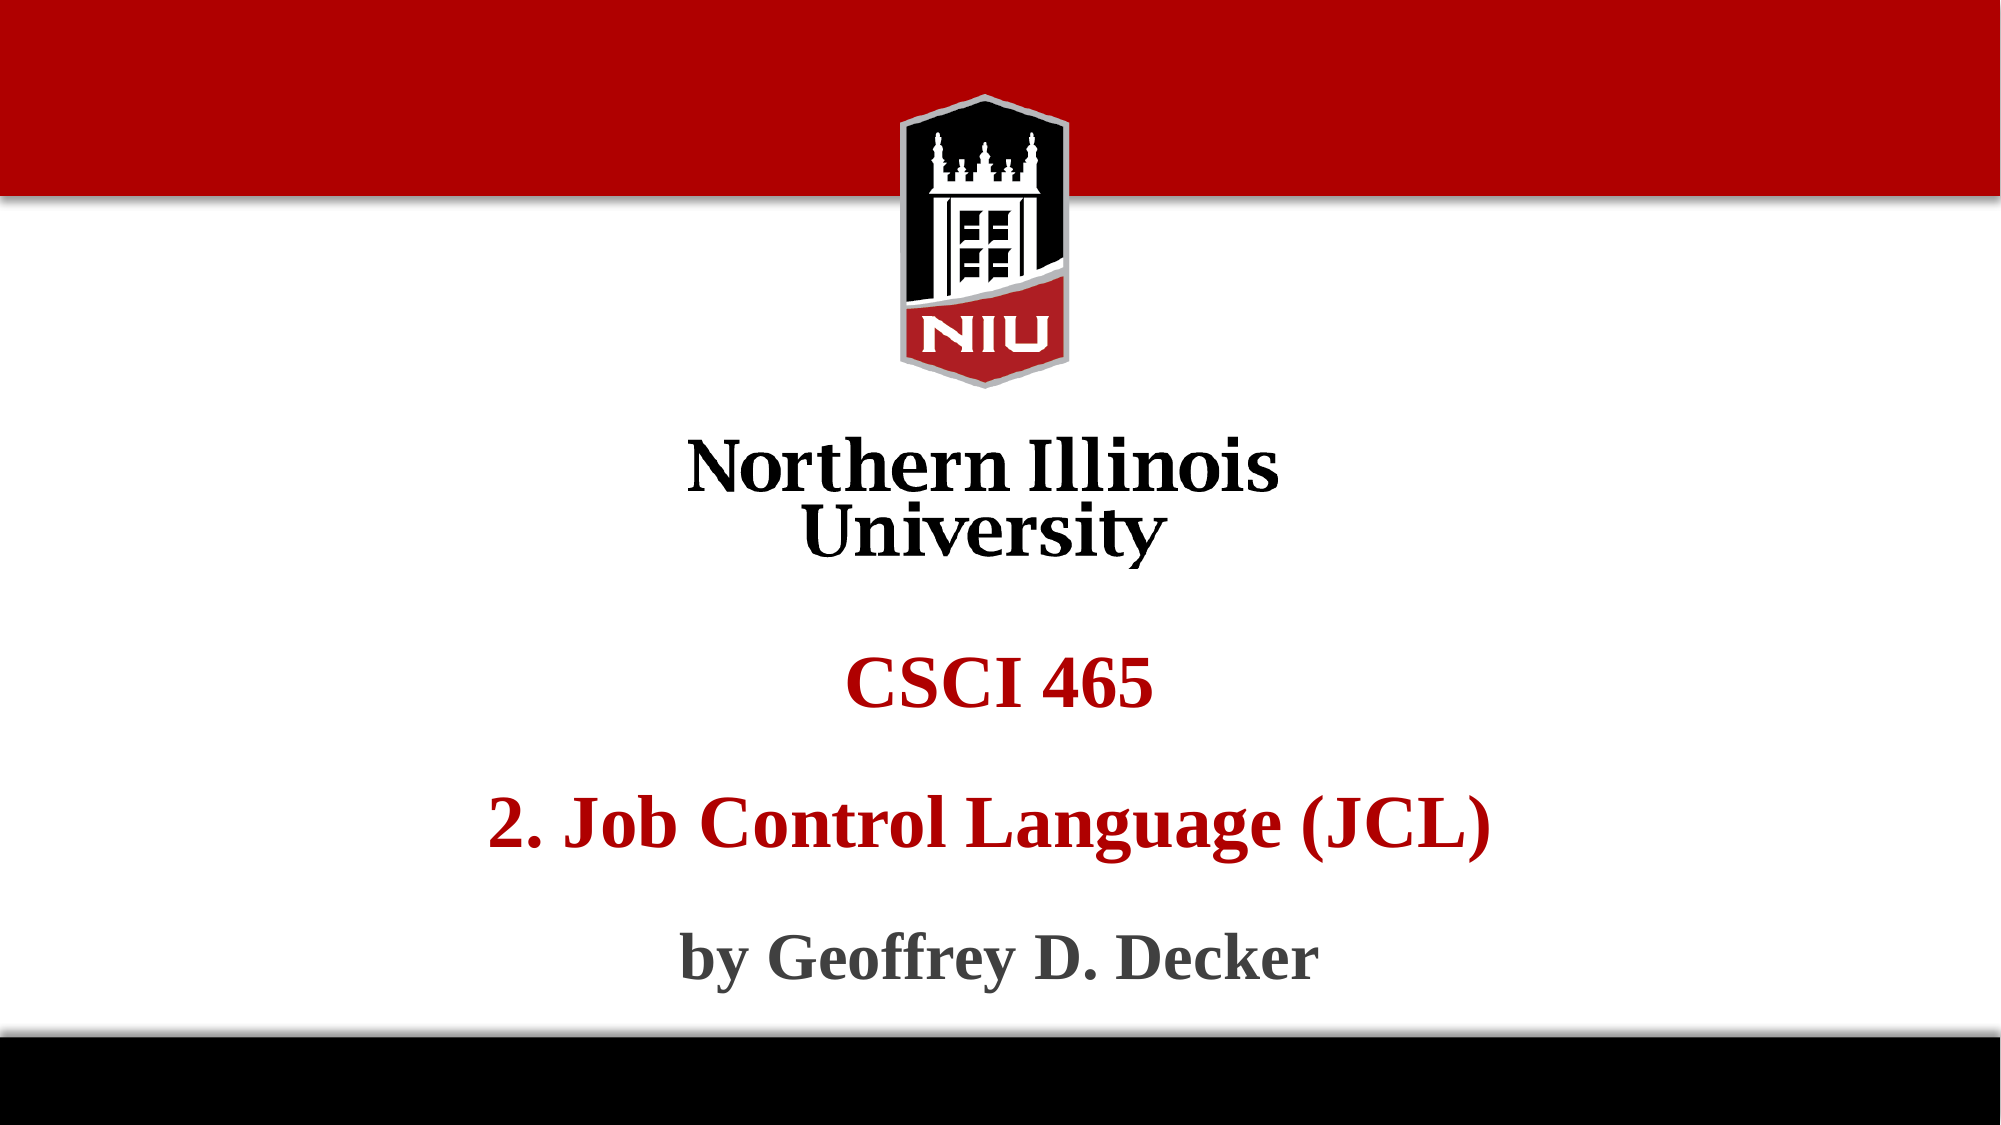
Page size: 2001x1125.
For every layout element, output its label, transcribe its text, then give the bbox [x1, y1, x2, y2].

title CSCI 465 2. Job Control Language (JCL) by Geoffrey D. Decker [418, 600, 1582, 1000]
picture [688, 94, 1278, 569]
